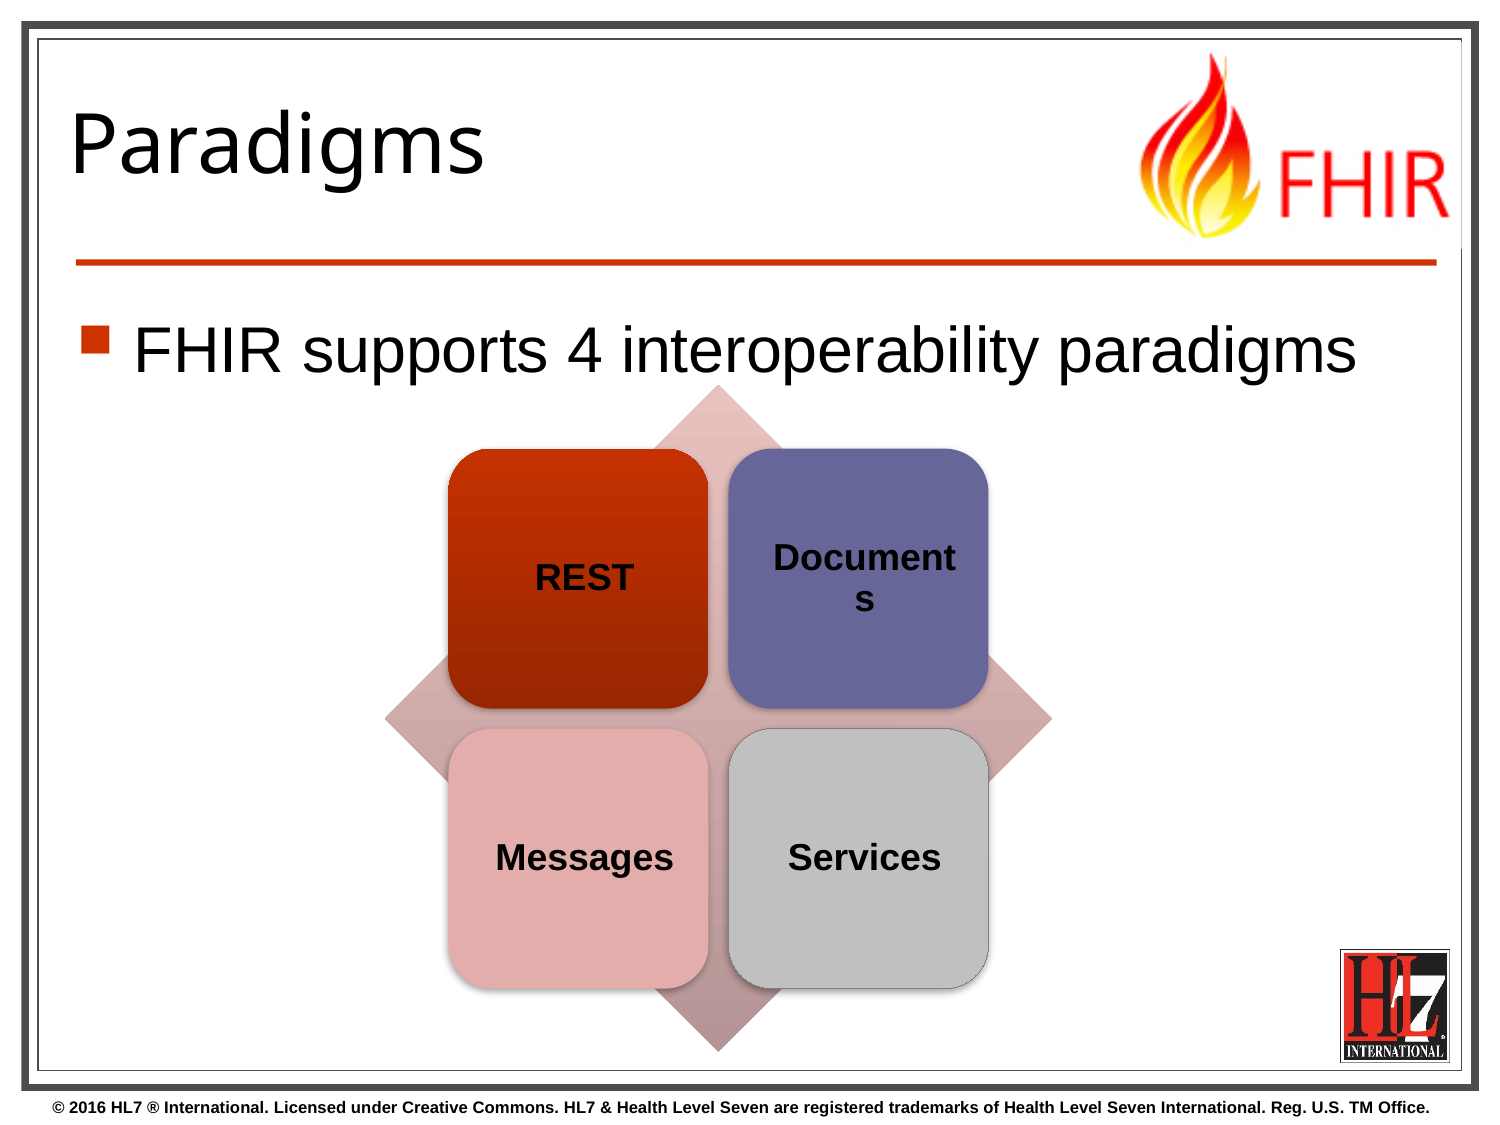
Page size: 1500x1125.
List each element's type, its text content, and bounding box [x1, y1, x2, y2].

title Paradigms [53, 54, 1128, 244]
picture [1340, 949, 1450, 1063]
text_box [218, 385, 1219, 1053]
picture [1128, 42, 1462, 249]
list FHIR supports 4 interoperability paradigms [62, 299, 1438, 1035]
